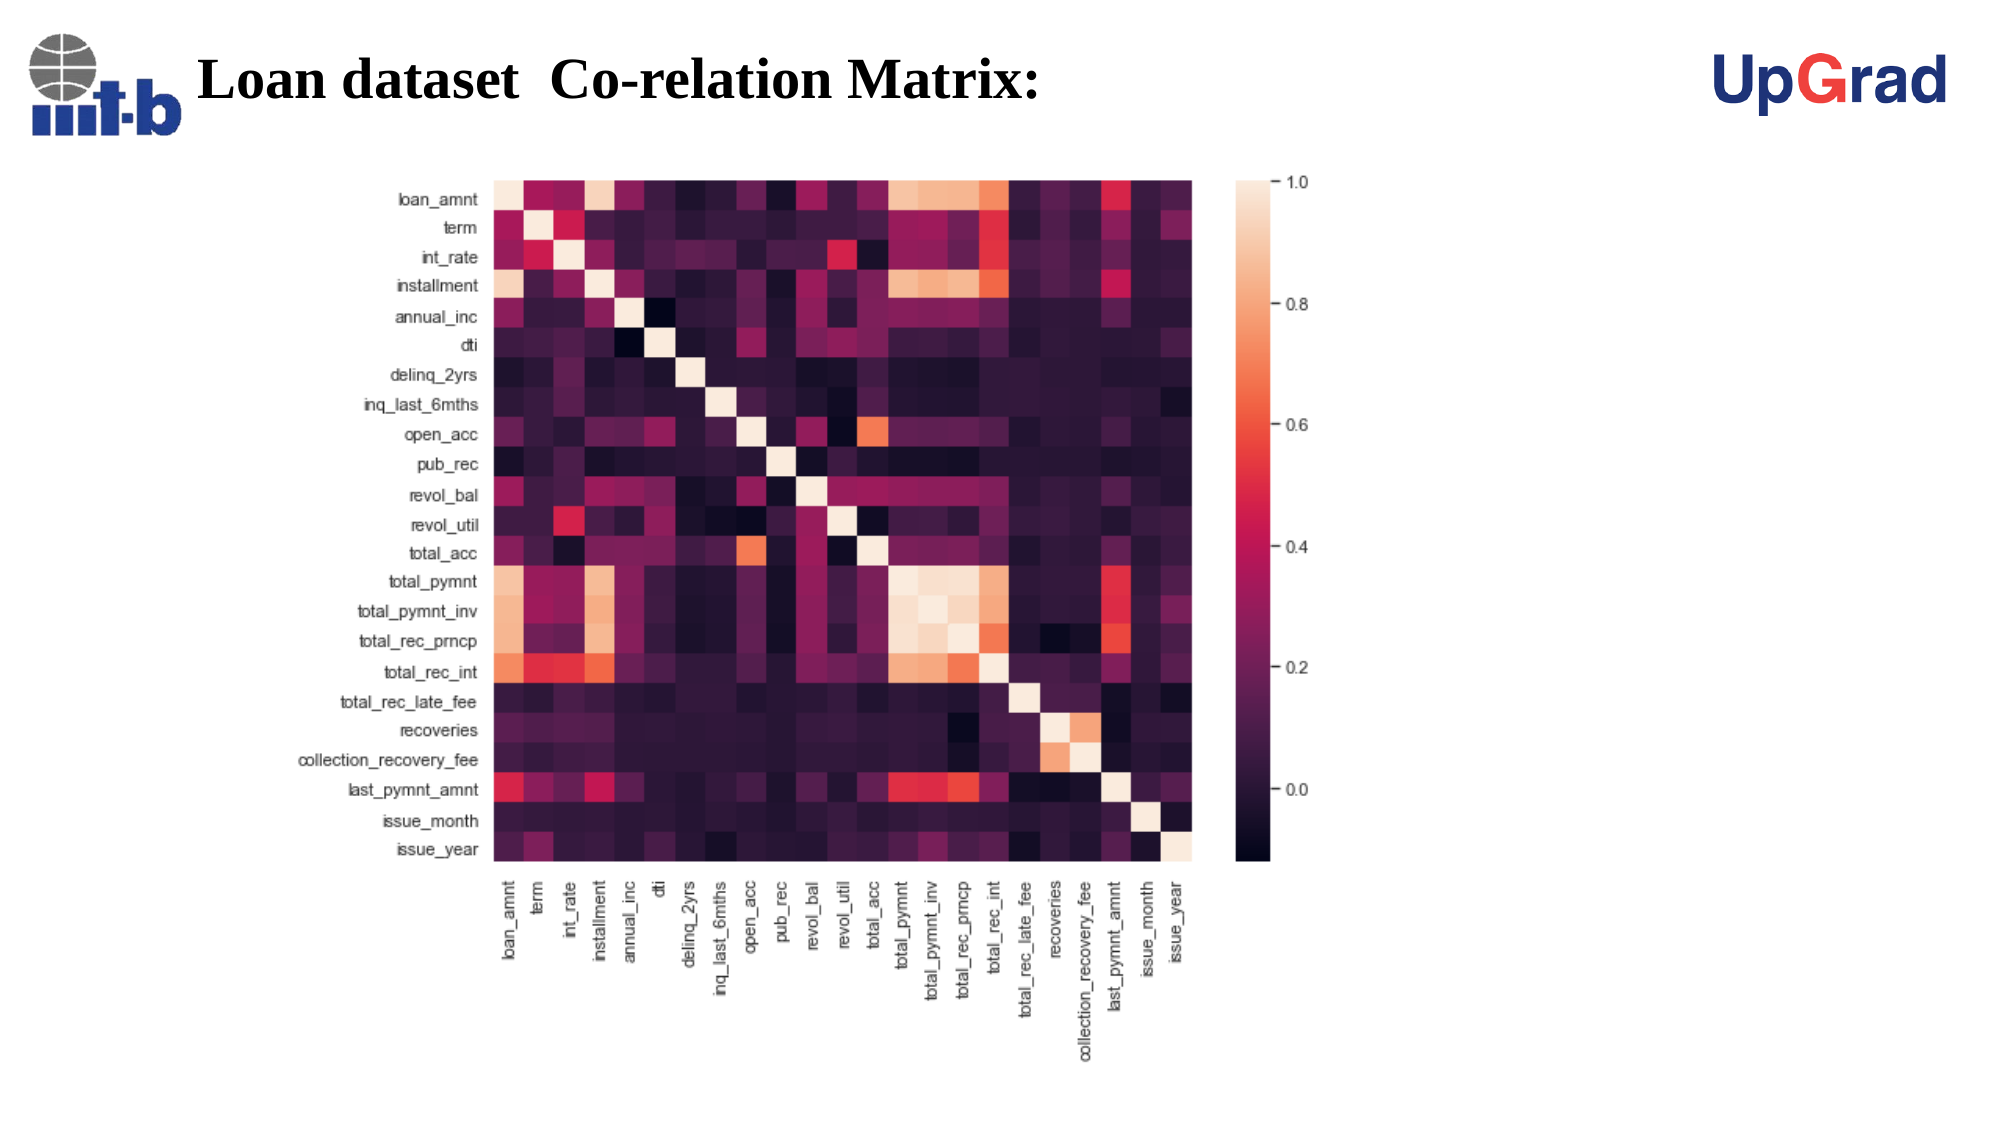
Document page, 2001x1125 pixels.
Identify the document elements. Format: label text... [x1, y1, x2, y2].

picture [1714, 53, 1952, 116]
picture [0, 29, 208, 163]
title Loan dataset Co-relation Matrix: [182, 9, 1711, 151]
picture [286, 165, 1319, 1070]
